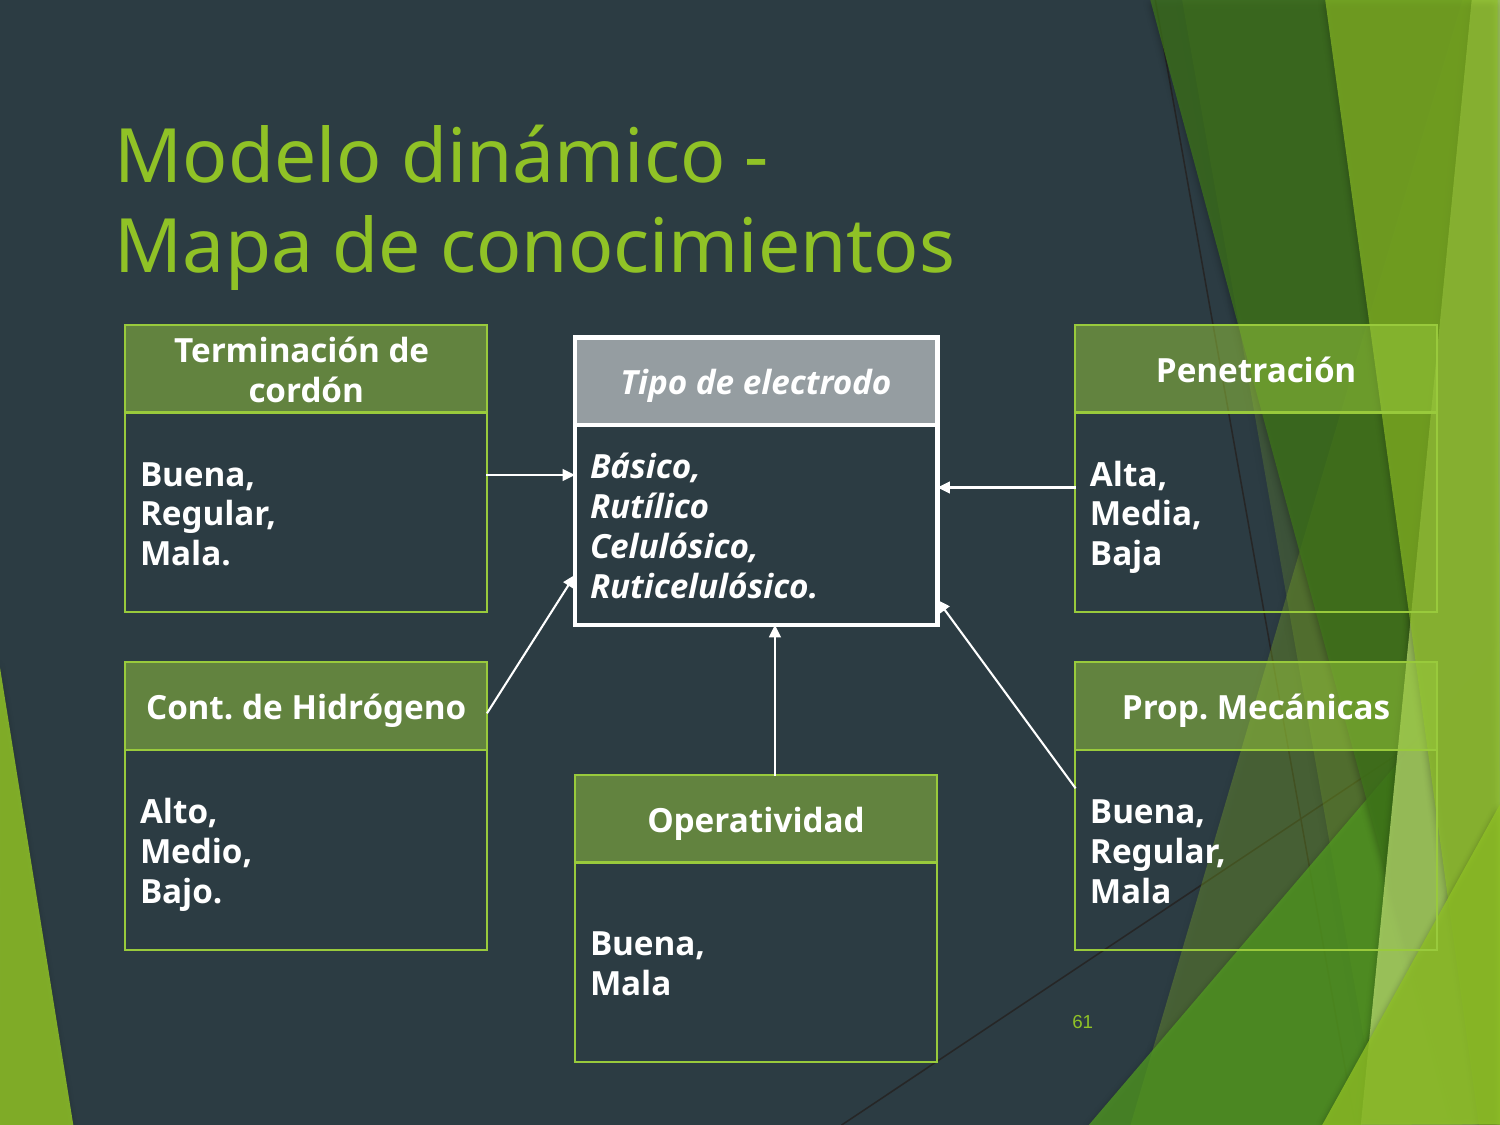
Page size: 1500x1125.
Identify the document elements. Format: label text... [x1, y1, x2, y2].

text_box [124, 324, 488, 613]
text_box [486, 574, 576, 713]
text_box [574, 774, 938, 1063]
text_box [1074, 324, 1438, 613]
title Modelo dinámico - Mapa de conocimientos [99, 99, 1142, 317]
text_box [936, 599, 1076, 788]
slide_number 61 [1057, 991, 1142, 1051]
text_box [1074, 661, 1438, 951]
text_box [124, 661, 488, 951]
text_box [574, 336, 938, 626]
